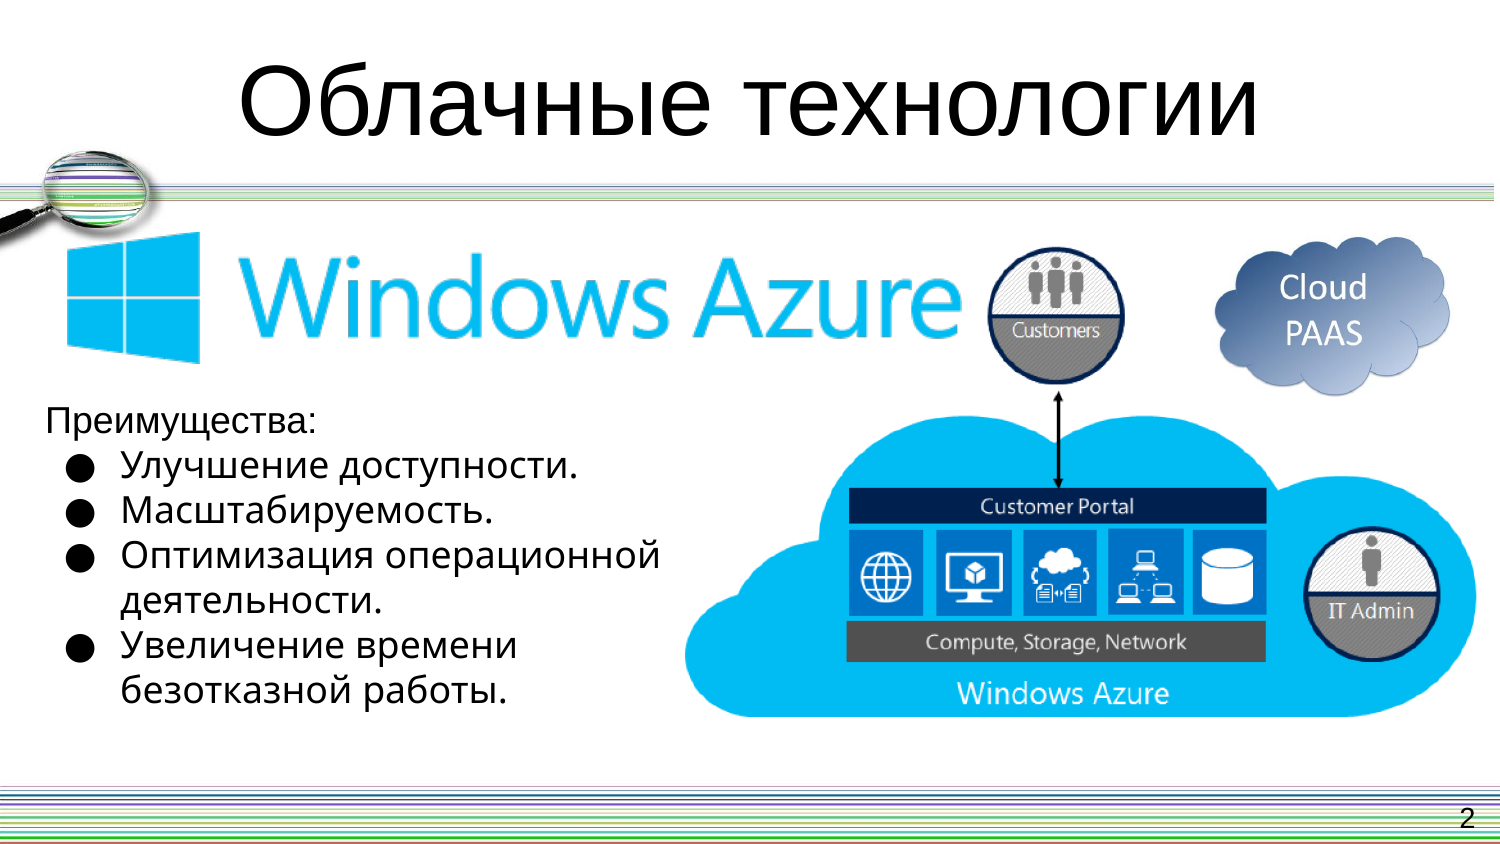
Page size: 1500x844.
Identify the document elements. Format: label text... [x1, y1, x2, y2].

text_box Преимущества: Улучшение доступности. Масштабируемость. Оптимизация операционной деятельности. Увеличение времени безотказной работы. [30, 381, 666, 740]
text_box Облачные технологии [157, 20, 1343, 149]
picture [0, 0, 1500, 844]
text_box 2 [1444, 784, 1492, 836]
